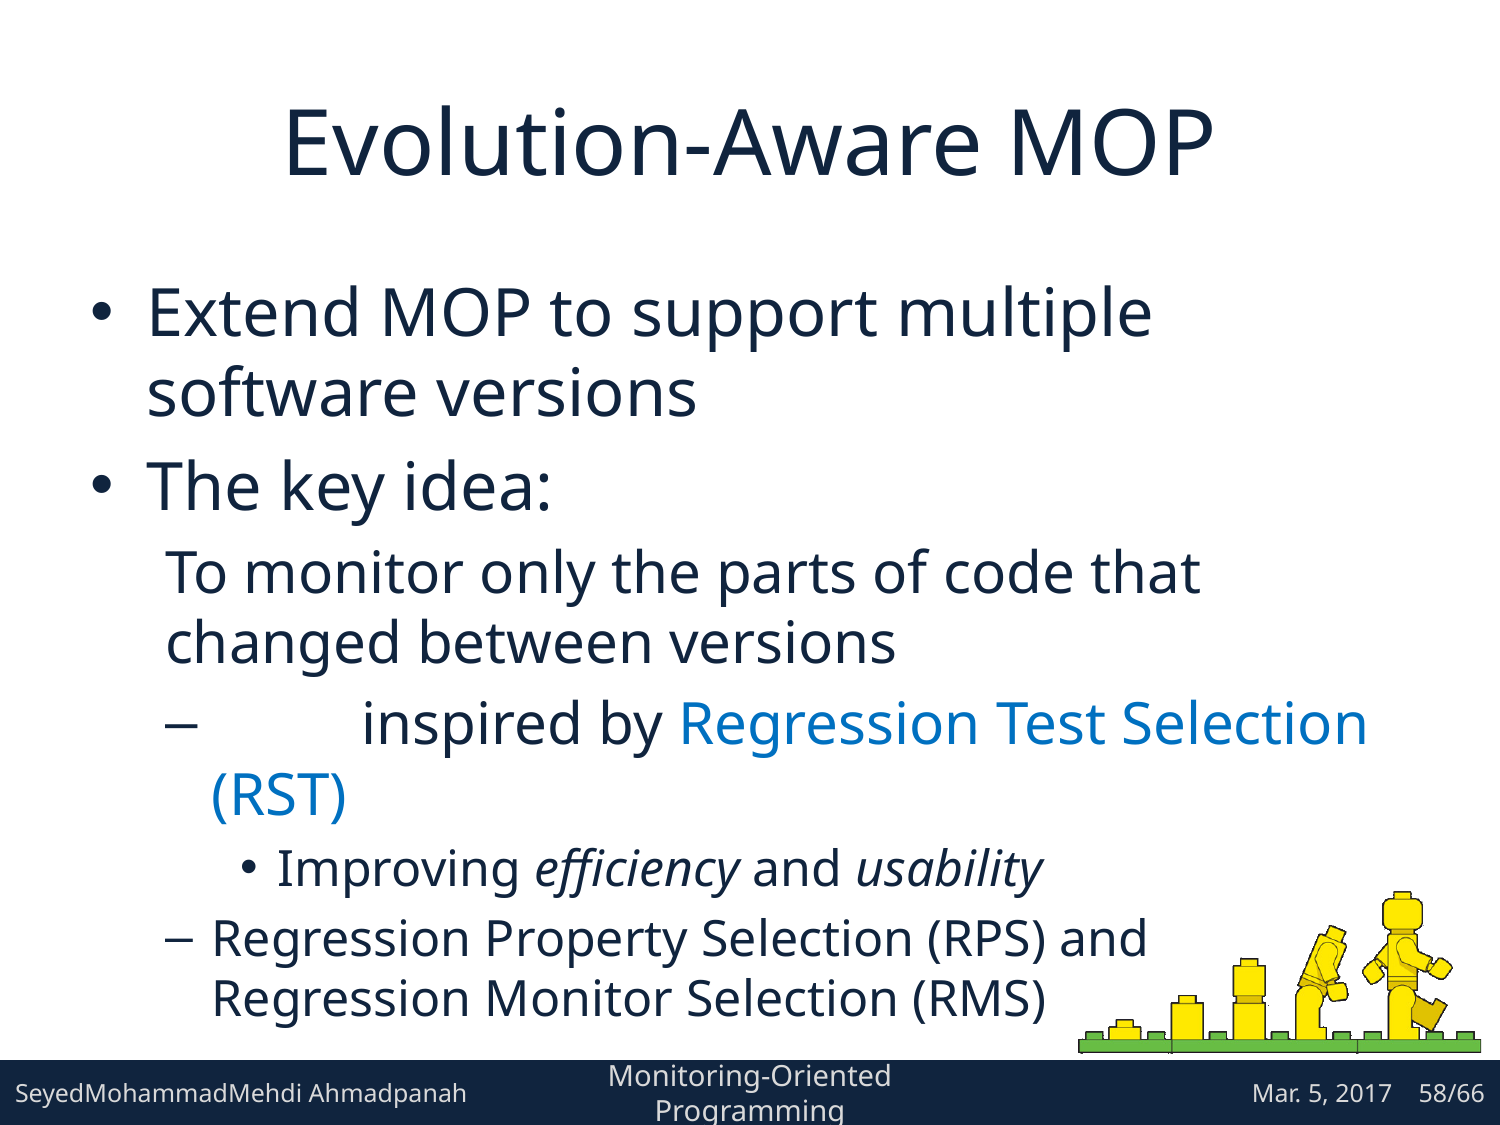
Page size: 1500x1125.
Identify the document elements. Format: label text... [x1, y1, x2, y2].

title Evolution-Aware MOP [75, 45, 1425, 233]
picture [1074, 883, 1482, 1063]
list Extend MOP to support multiple software versions The key idea: To monitor only the parts of code that changed between versions inspired by Regression Test Selection (RST) Improving efficiency and usability Regression Property Selection (RPS) and Regression Monitor Selection (RMS) [75, 262, 1425, 1005]
